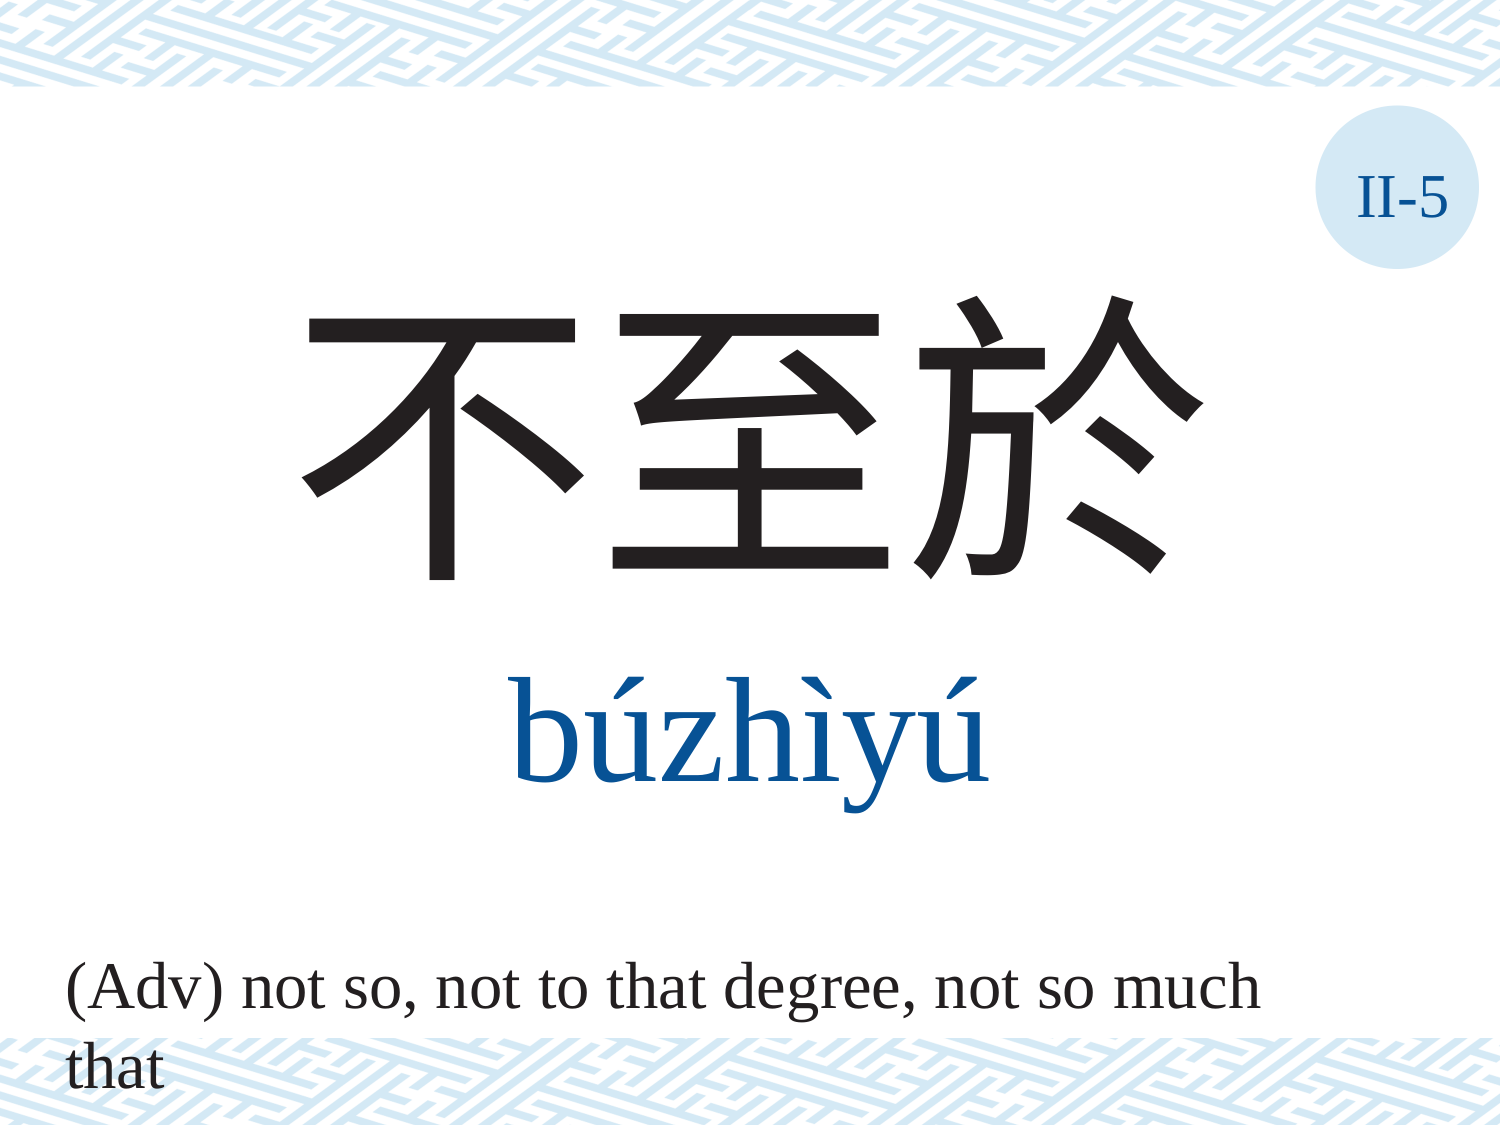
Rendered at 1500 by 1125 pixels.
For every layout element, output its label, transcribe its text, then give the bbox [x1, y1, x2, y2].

text_box (Adv) not so, not to that degree, not so much that [62, 942, 1379, 1103]
picture [0, 0, 1500, 1125]
text_box II-5 不至於 búzhìyú [285, 154, 1451, 812]
